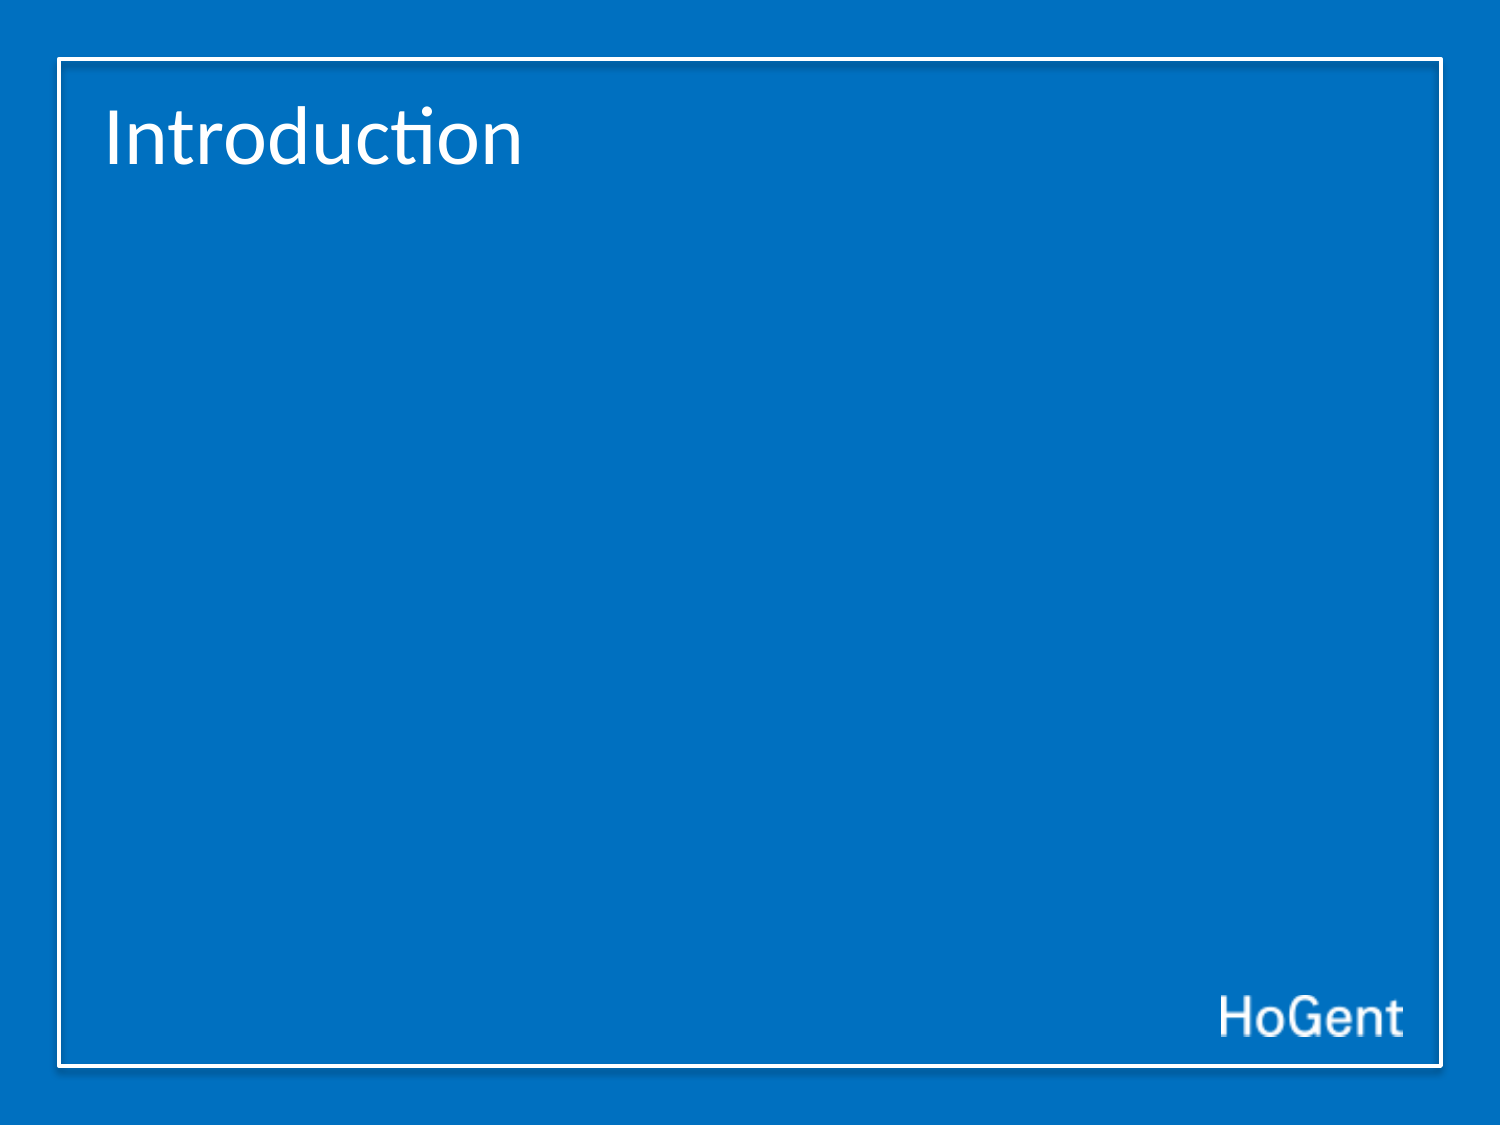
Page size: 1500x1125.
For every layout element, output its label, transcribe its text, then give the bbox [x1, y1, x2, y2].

picture [1221, 995, 1403, 1037]
title Introduction [89, 74, 1403, 298]
